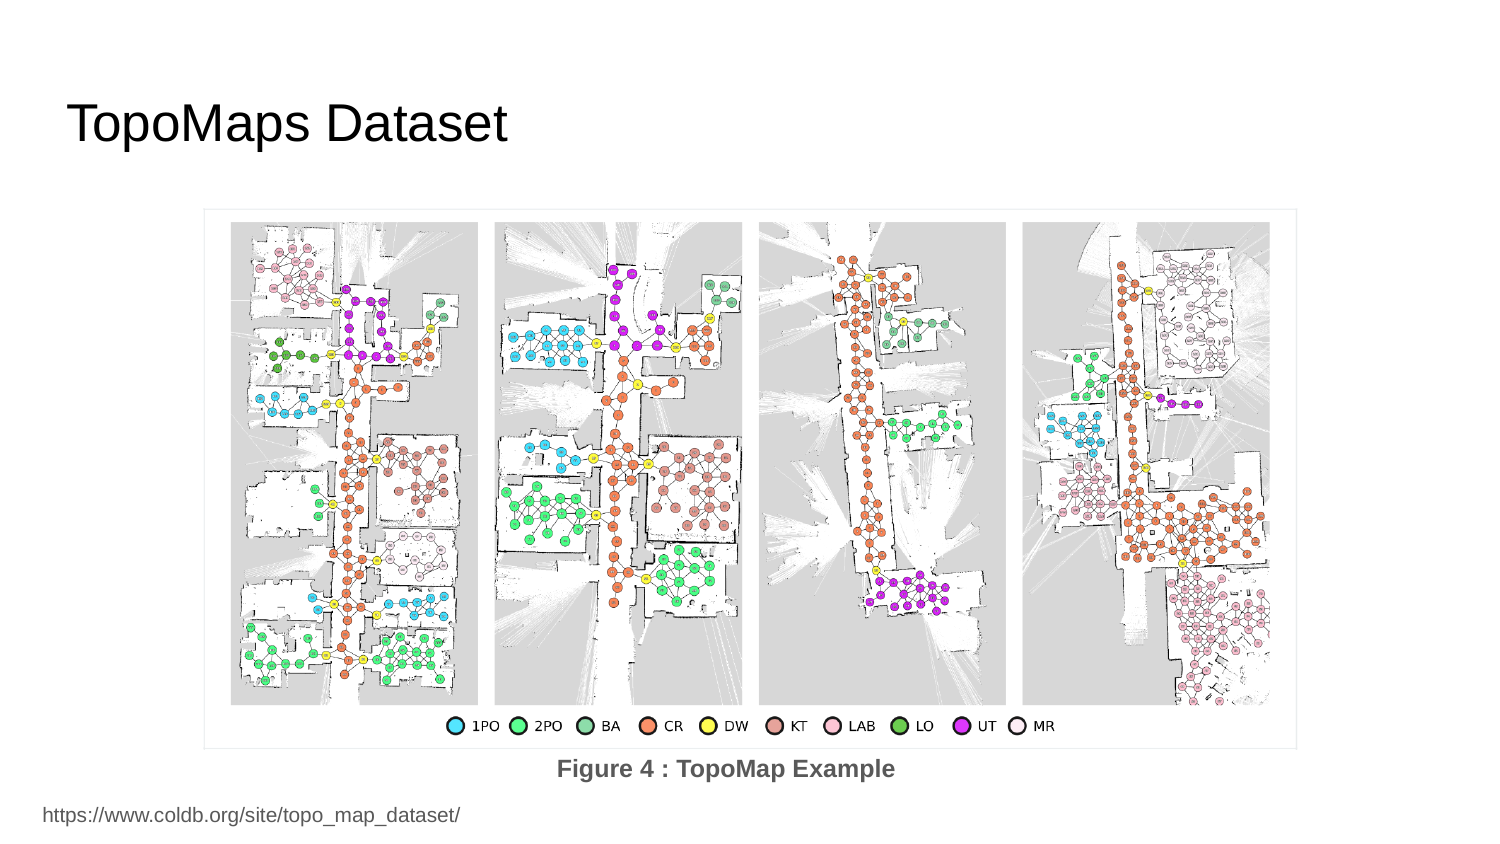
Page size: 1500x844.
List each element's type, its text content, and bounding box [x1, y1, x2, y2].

text_box Figure 4 : TopoMap Example [541, 760, 959, 798]
text_box https://www.coldb.org/site/topo_map_dataset/ [27, 789, 485, 840]
picture [201, 205, 1299, 751]
title TopoMaps Dataset [51, 72, 1449, 167]
